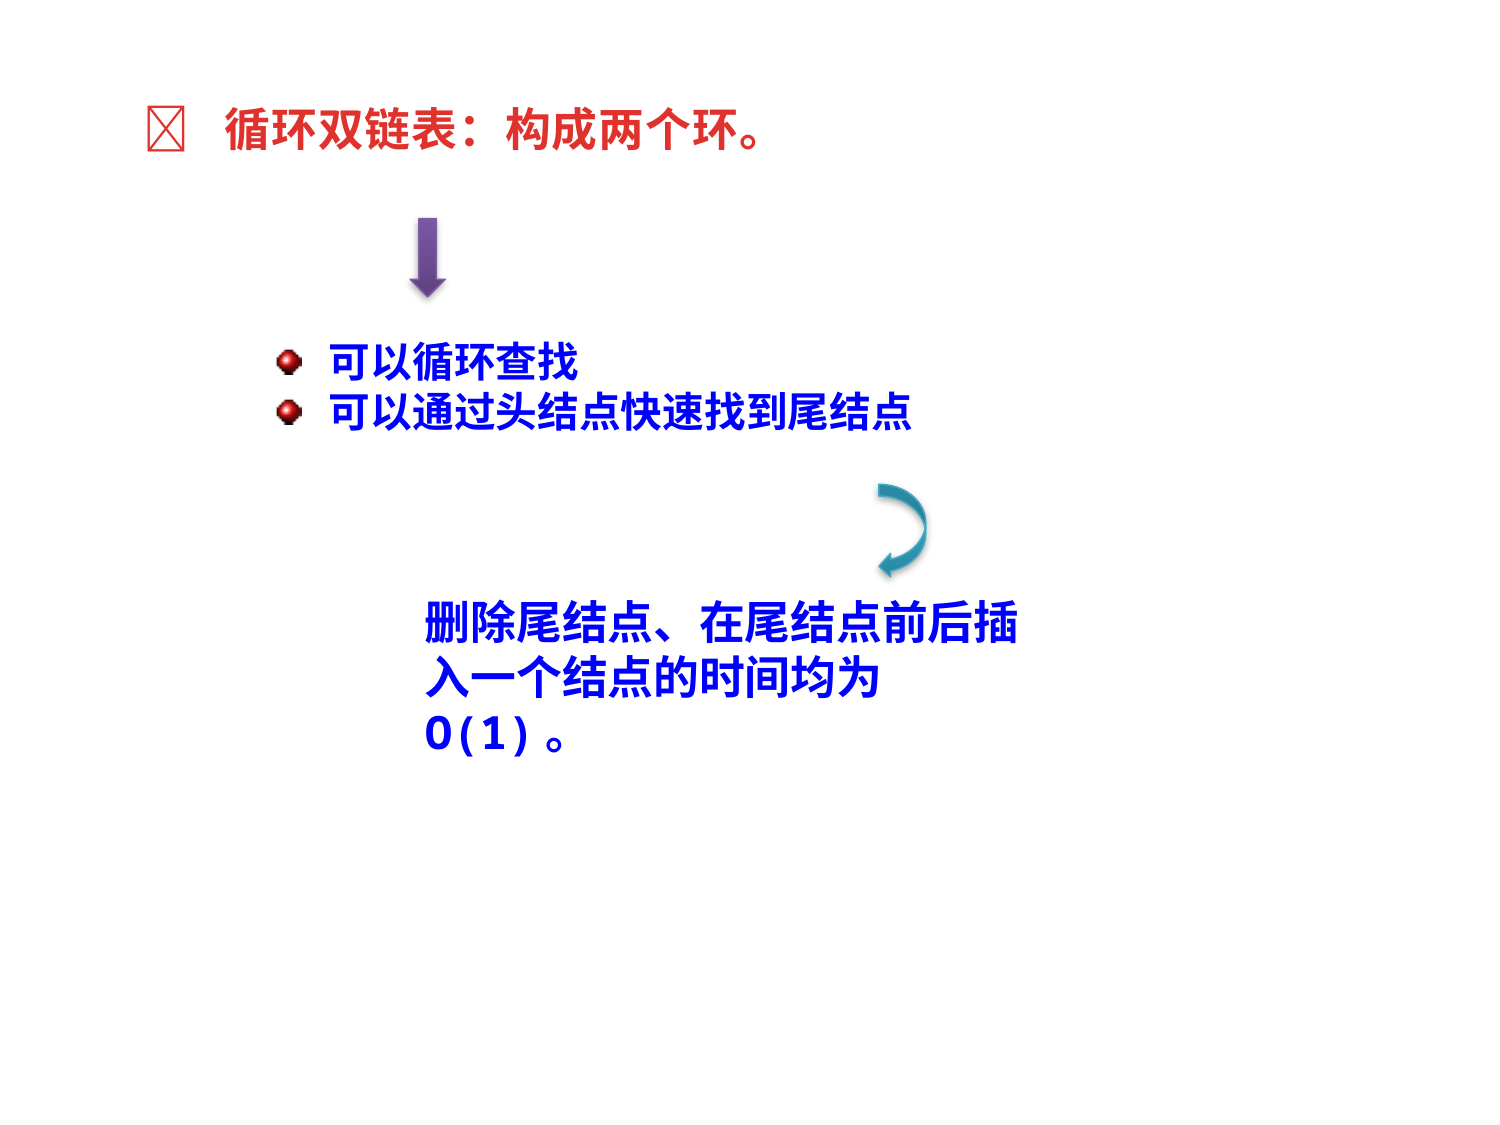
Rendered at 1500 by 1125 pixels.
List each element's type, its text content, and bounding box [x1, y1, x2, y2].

text_box  循环双链表：构成两个环。 [128, 93, 996, 164]
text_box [257, 218, 950, 476]
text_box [409, 484, 1055, 719]
